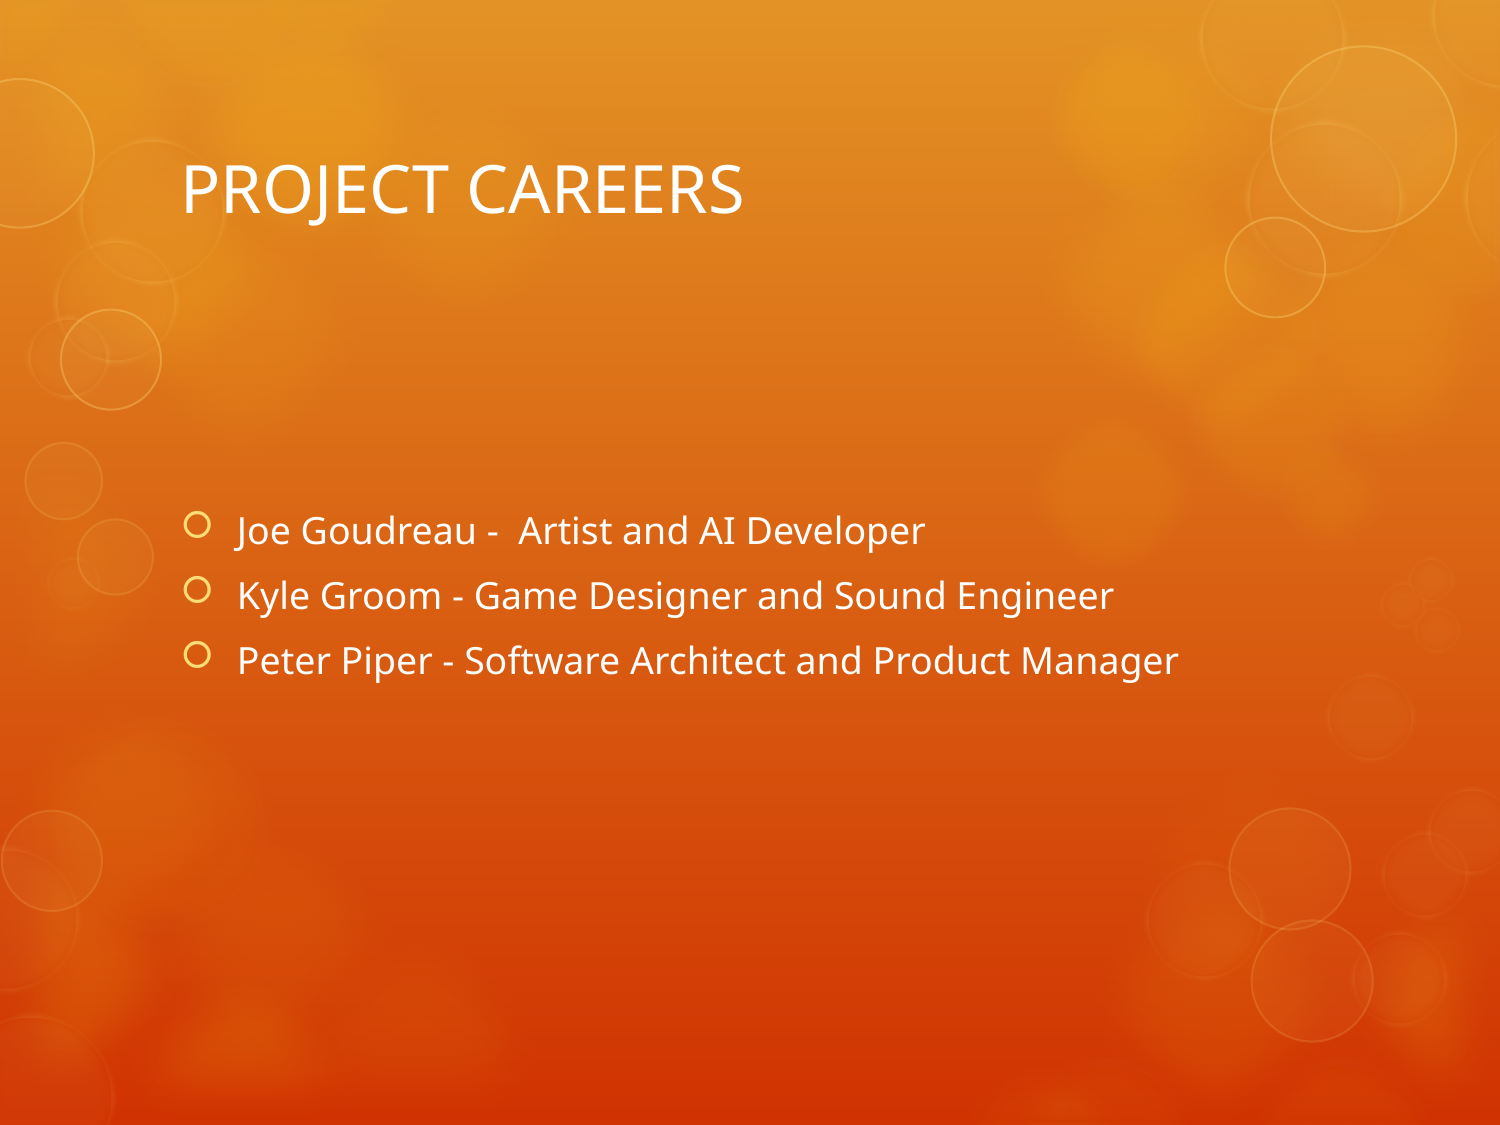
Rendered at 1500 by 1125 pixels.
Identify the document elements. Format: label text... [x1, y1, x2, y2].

list Joe Goudreau - Artist and AI Developer Kyle Groom - Game Designer and Sound Engineer Peter Piper - Software Architect and Product Manager [165, 262, 1335, 928]
title PROJECT CAREERS [165, 110, 1335, 262]
